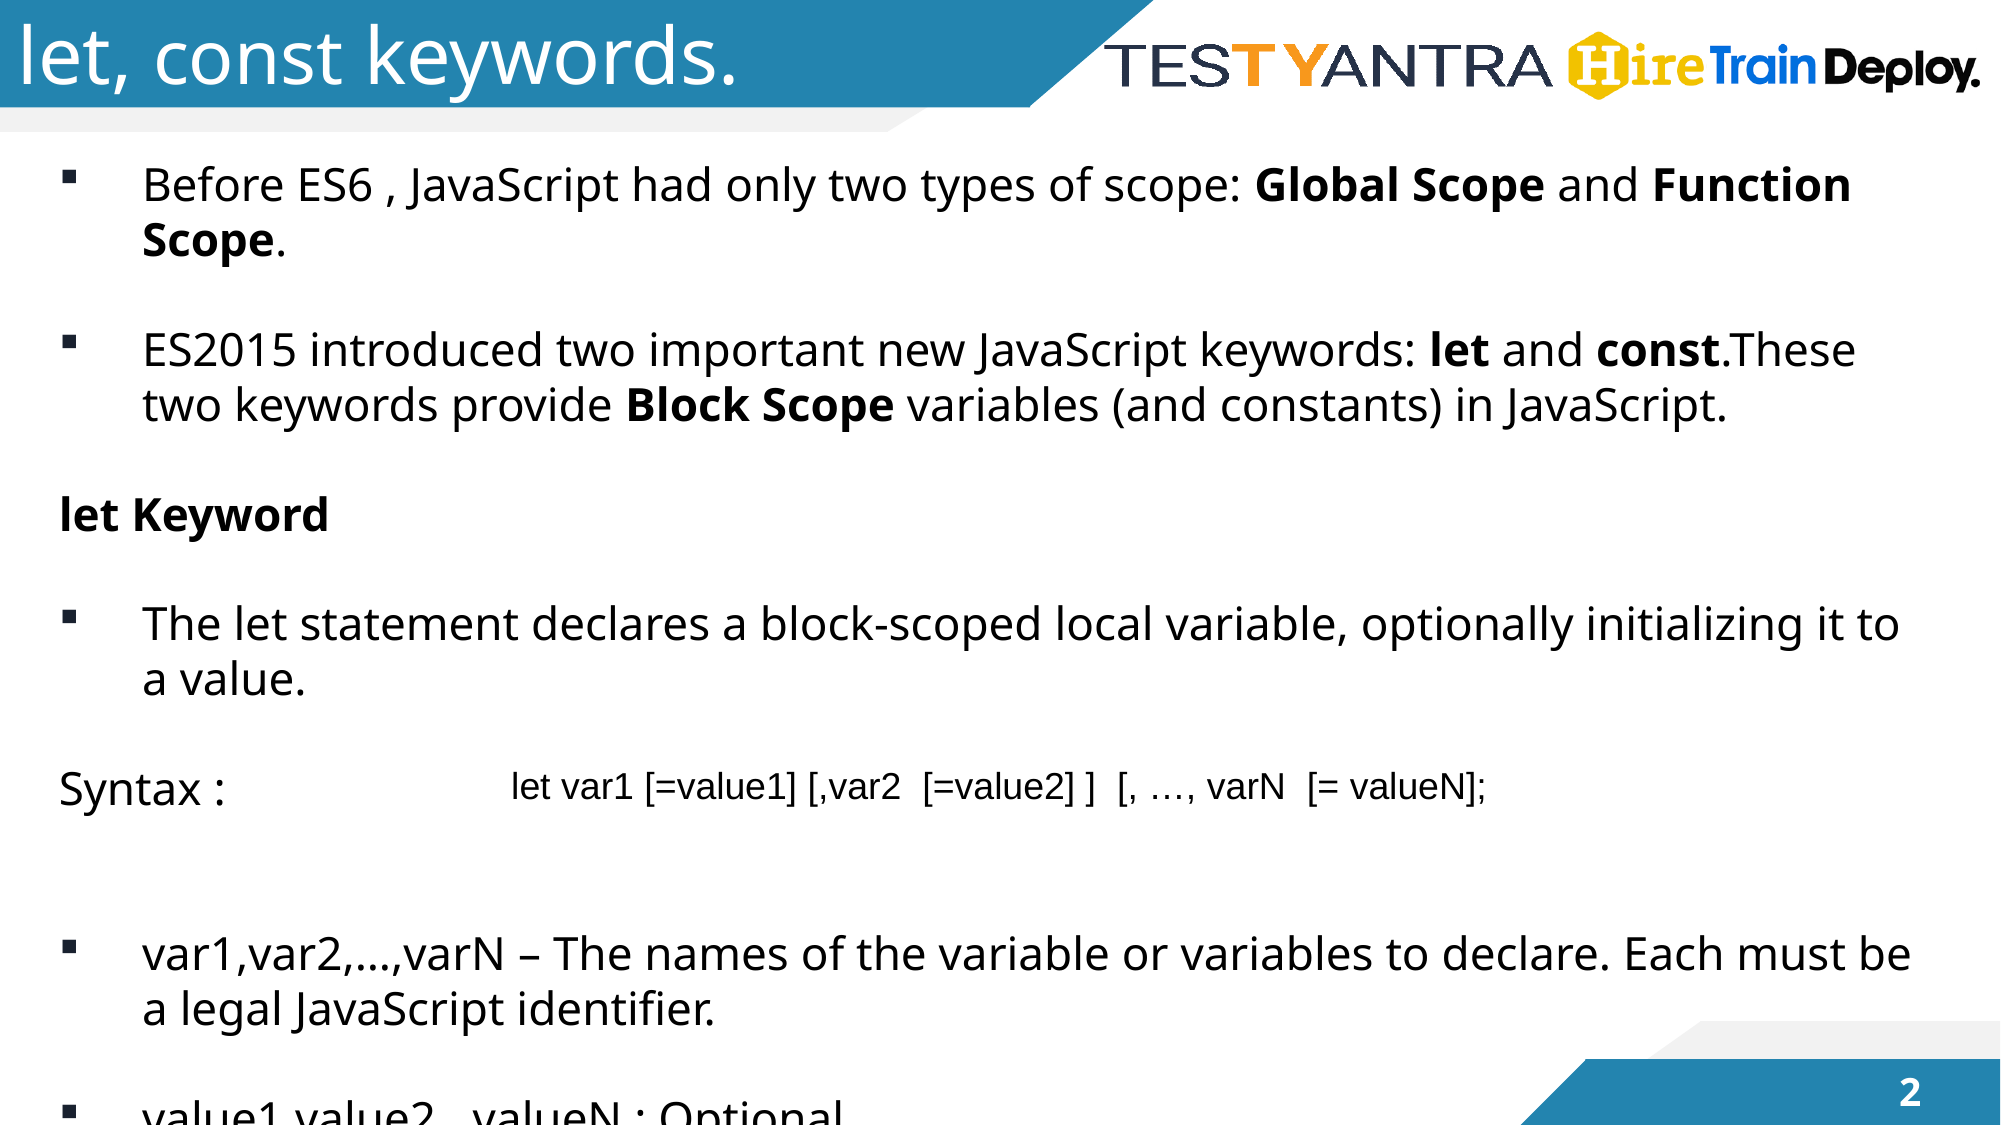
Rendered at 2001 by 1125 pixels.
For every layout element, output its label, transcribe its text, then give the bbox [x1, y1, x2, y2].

picture [1564, 28, 1987, 103]
text_box let var1 [=value1] [,var2 [=value2] ] [, …, varN [= valueN]; [326, 735, 1673, 833]
list Before ES6 , JavaScript had only two types of scope: Global Scope and Function Scope. ES2015 introduced two important new JavaScript keywords: let and const.These two keywords provide Block Scope variables (and constants) in JavaScript. let Keyword The let statement declares a block-scoped local variable, optionally initializing it to a value. Syntax : var1,var2,…,varN – The names of the variable or variables to declare. Each must be a legal JavaScript identifier. value1,value2,..valueN : Optional [27, 147, 1936, 1083]
picture [1105, 44, 1554, 87]
slide_number 1 [1844, 1059, 1977, 1125]
title let, const keywords. [0, 5, 1105, 102]
